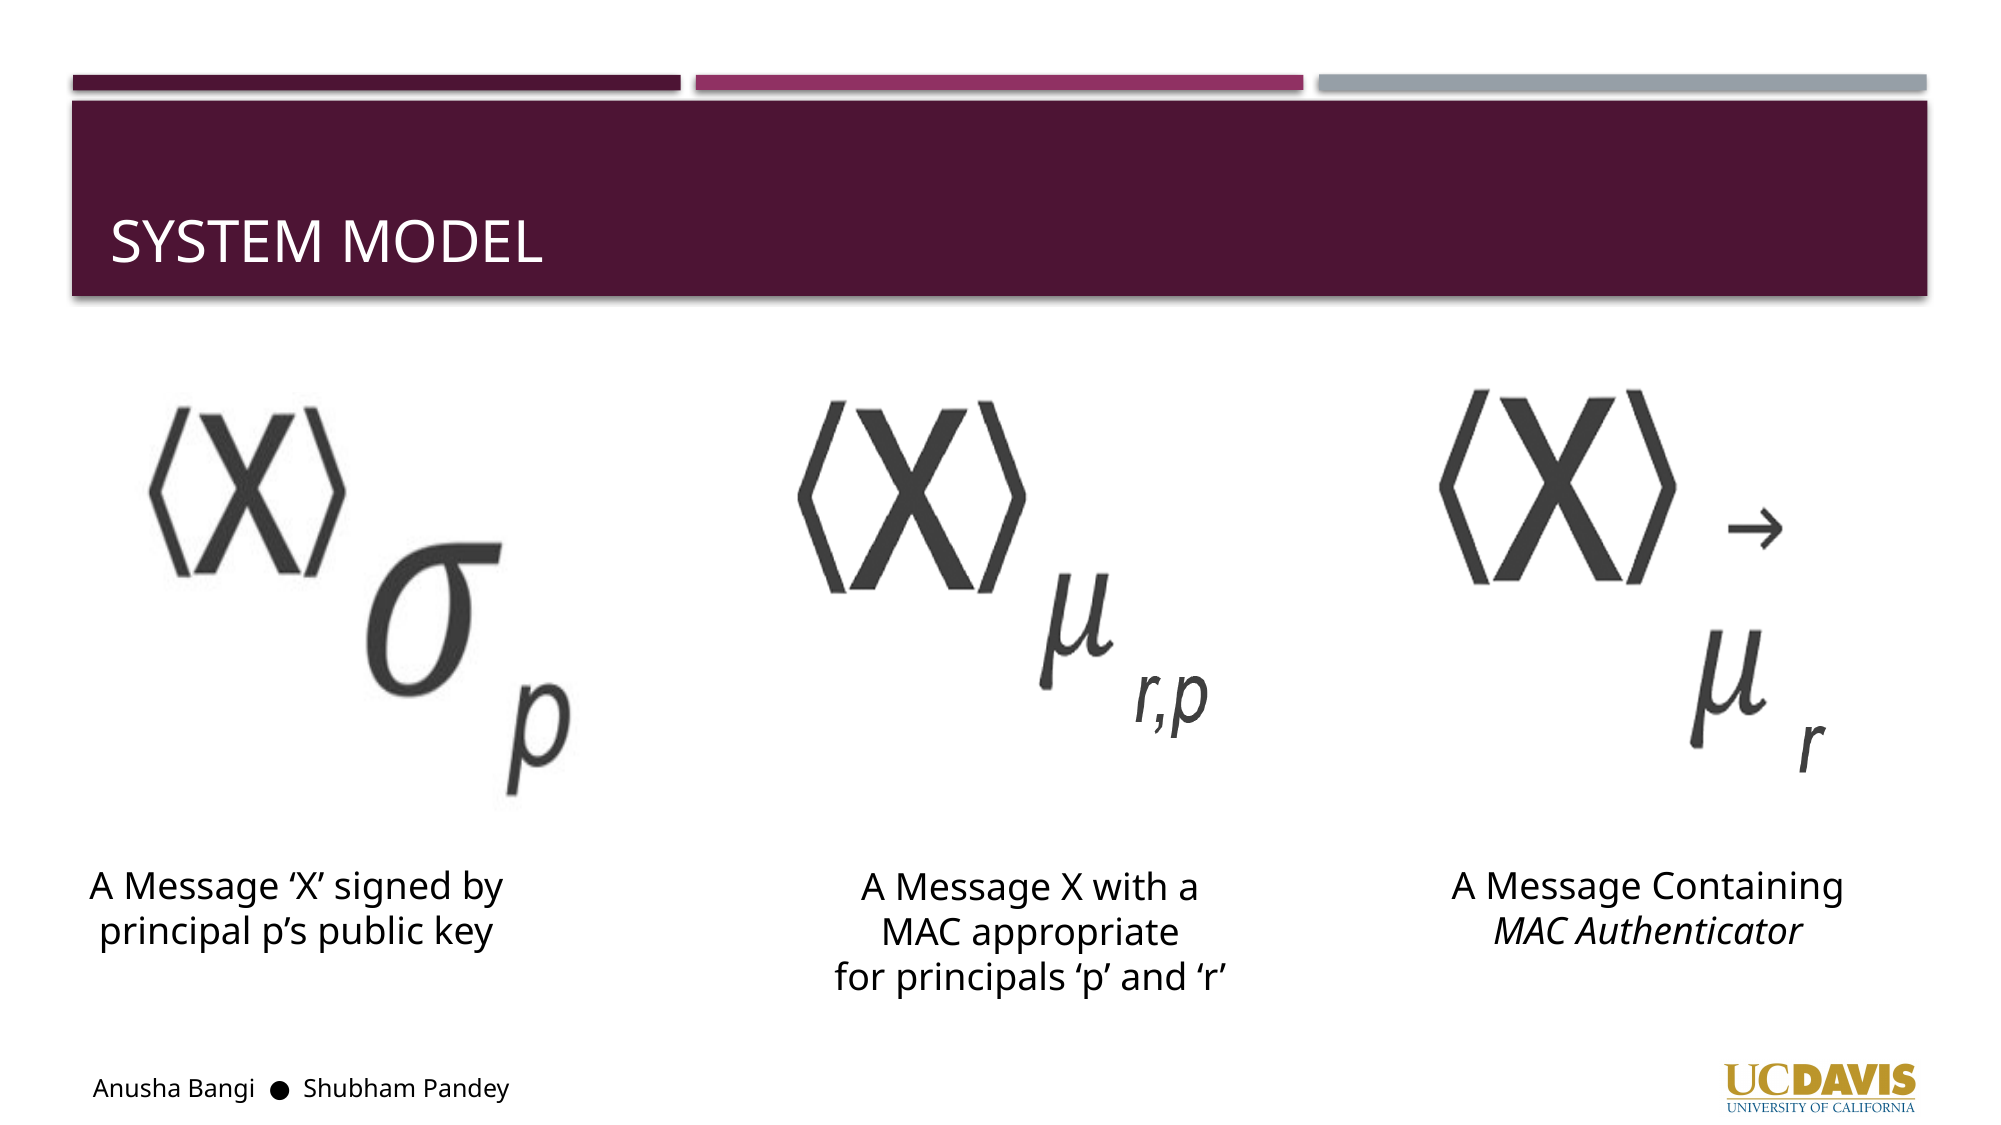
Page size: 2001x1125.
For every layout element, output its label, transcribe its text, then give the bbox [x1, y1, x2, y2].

text_box A Message X with a MAC appropriate for principals ‘p’ and ‘r’​ [723, 855, 1338, 1006]
picture [63, 391, 614, 826]
picture [1718, 1058, 1921, 1118]
picture [696, 375, 1249, 879]
text_box Anusha Bangi ● Shubham Pandey [78, 1065, 1713, 1110]
text_box A Message Containing MAC Authenticator [1363, 854, 1934, 960]
picture [1377, 351, 1858, 826]
text_box A Message ‘X’ signed by principal p’s public key [46, 854, 557, 1005]
title System Model [95, 115, 1905, 282]
